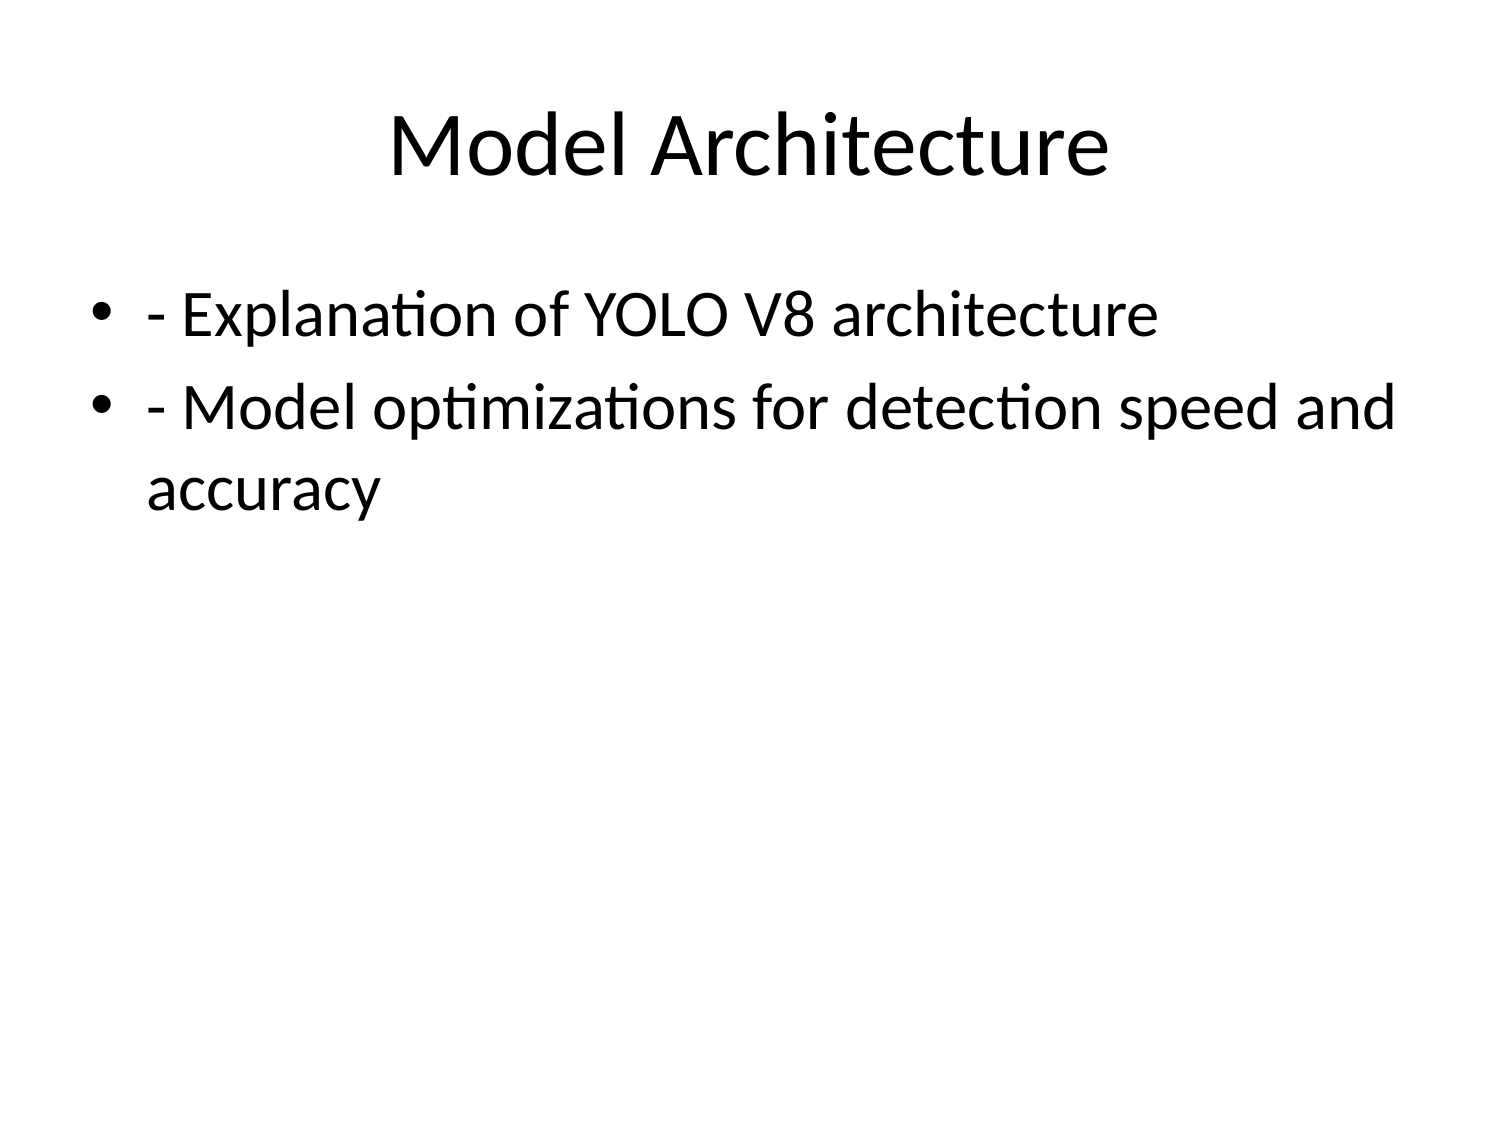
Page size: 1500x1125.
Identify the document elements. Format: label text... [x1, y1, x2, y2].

list - Explanation of YOLO V8 architecture - Model optimizations for detection speed and accuracy [75, 262, 1425, 1005]
title Model Architecture [75, 45, 1425, 233]
